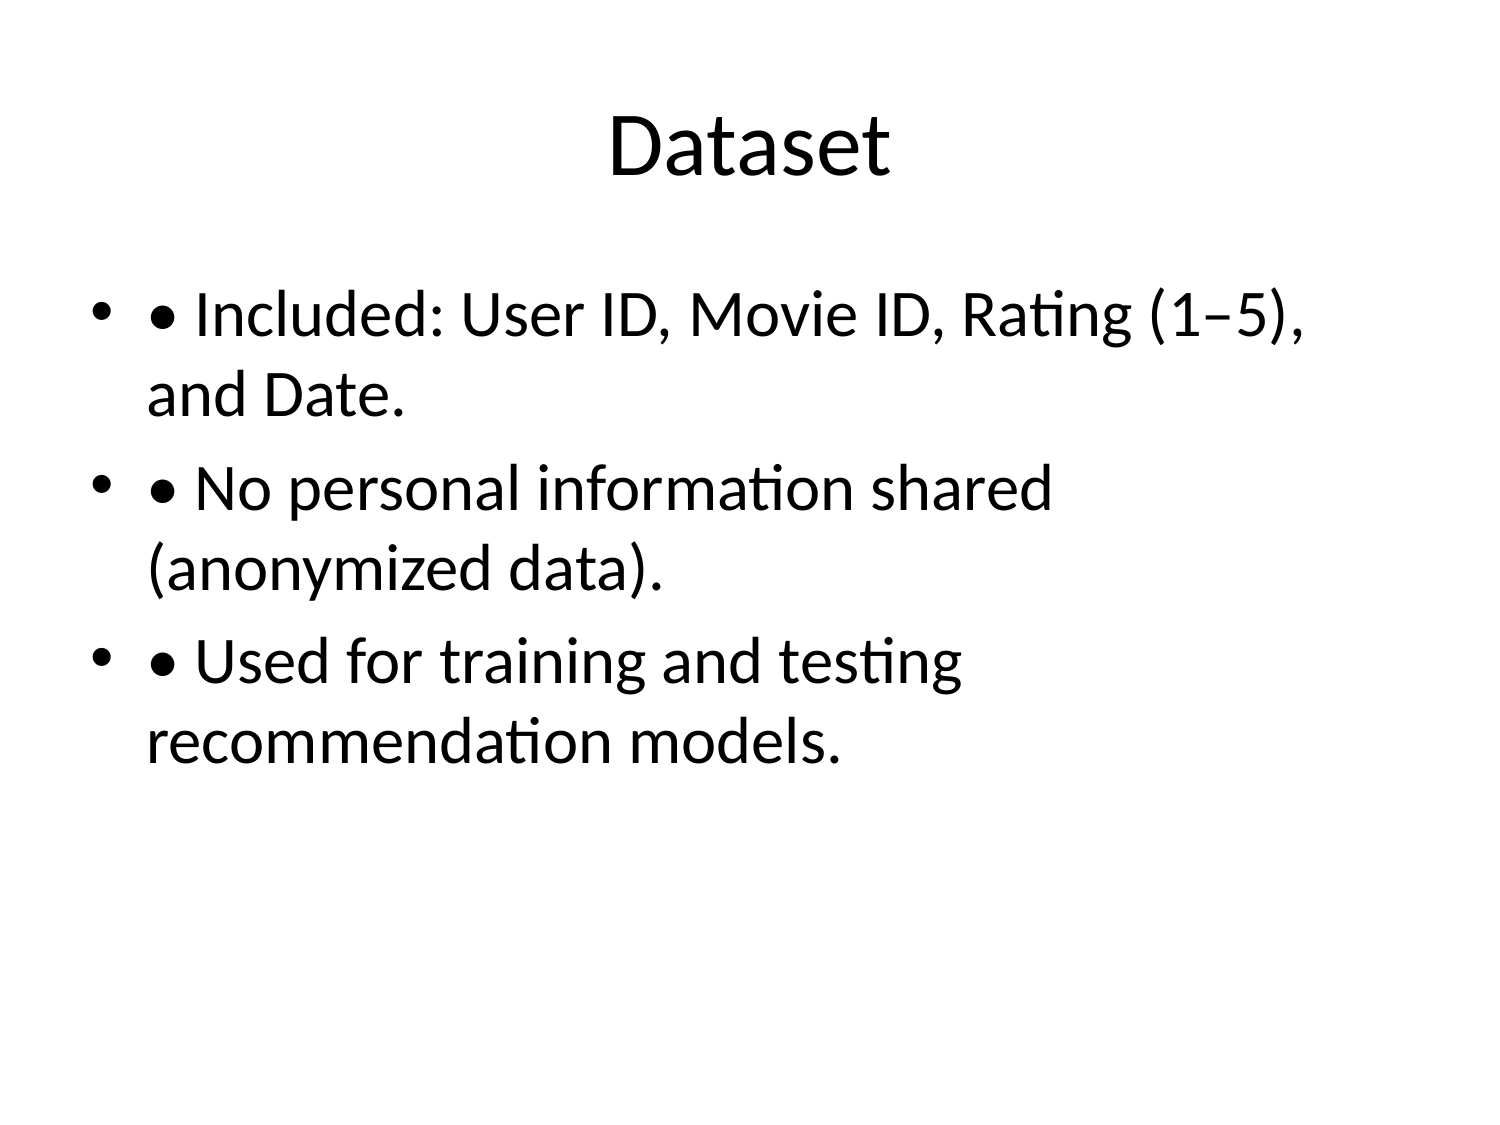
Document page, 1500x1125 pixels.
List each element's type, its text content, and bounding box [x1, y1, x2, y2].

list • Included: User ID, Movie ID, Rating (1–5), and Date. • No personal information shared (anonymized data). • Used for training and testing recommendation models. [75, 262, 1425, 1005]
title Dataset [75, 45, 1425, 233]
